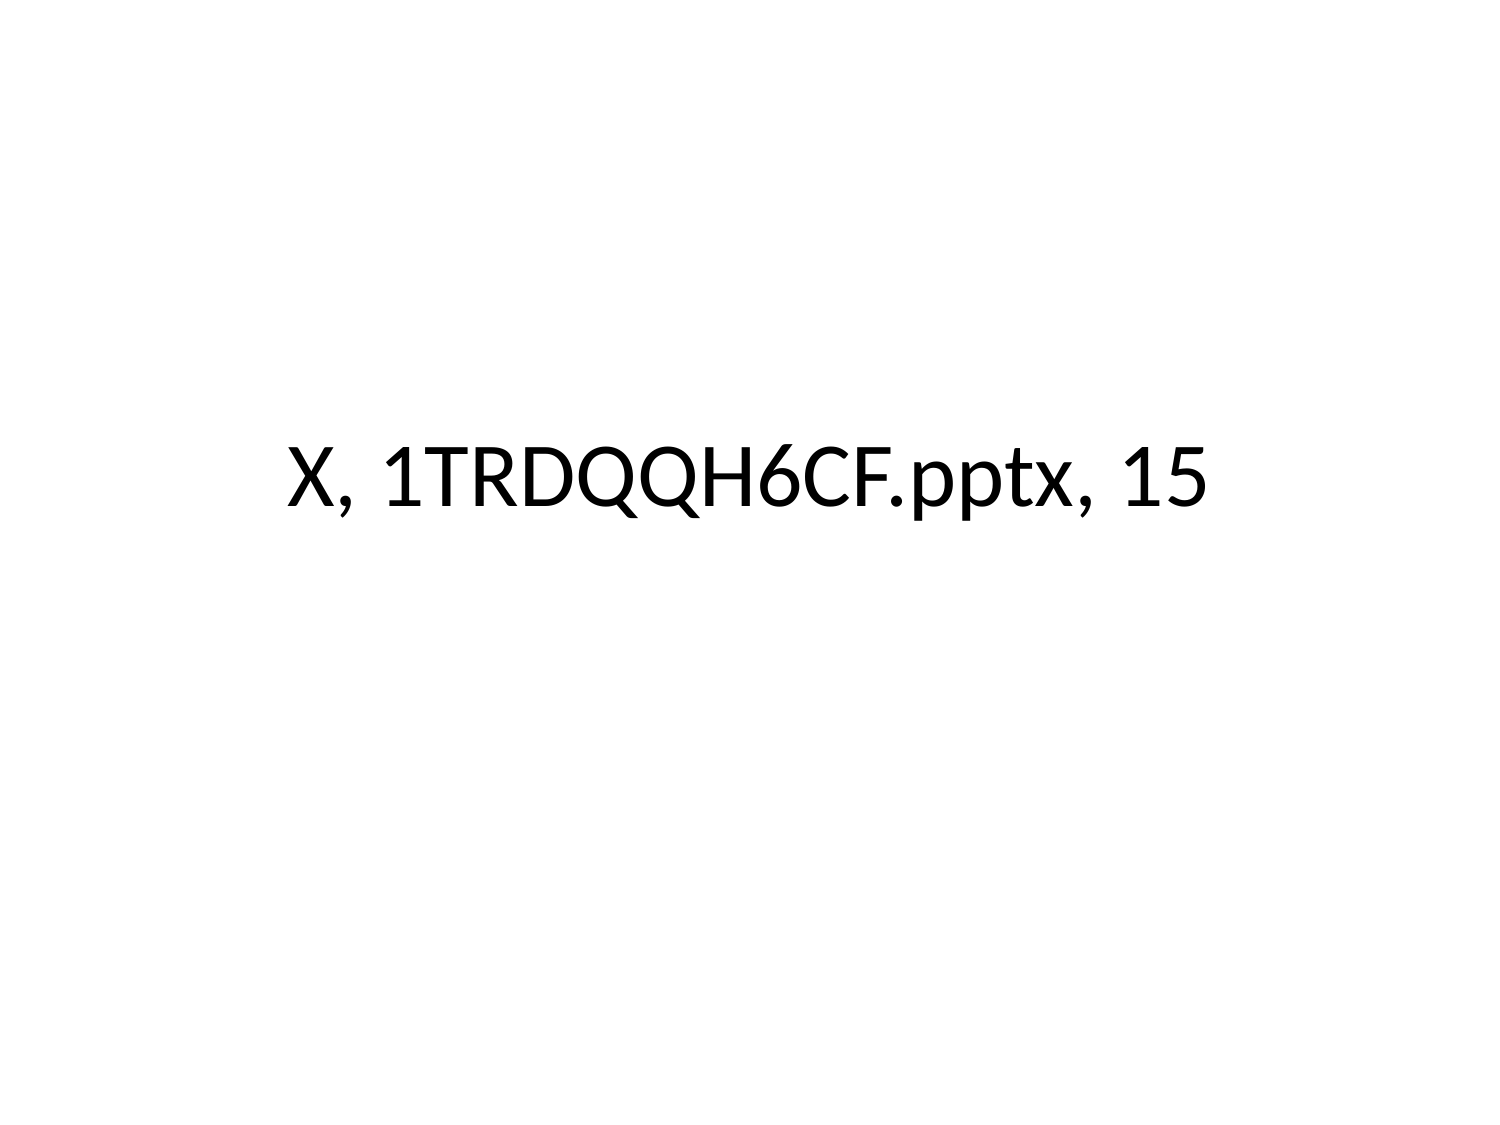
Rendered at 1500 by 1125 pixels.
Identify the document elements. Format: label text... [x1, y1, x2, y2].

title X, 1TRDQQH6CF.pptx, 15 [112, 349, 1388, 591]
